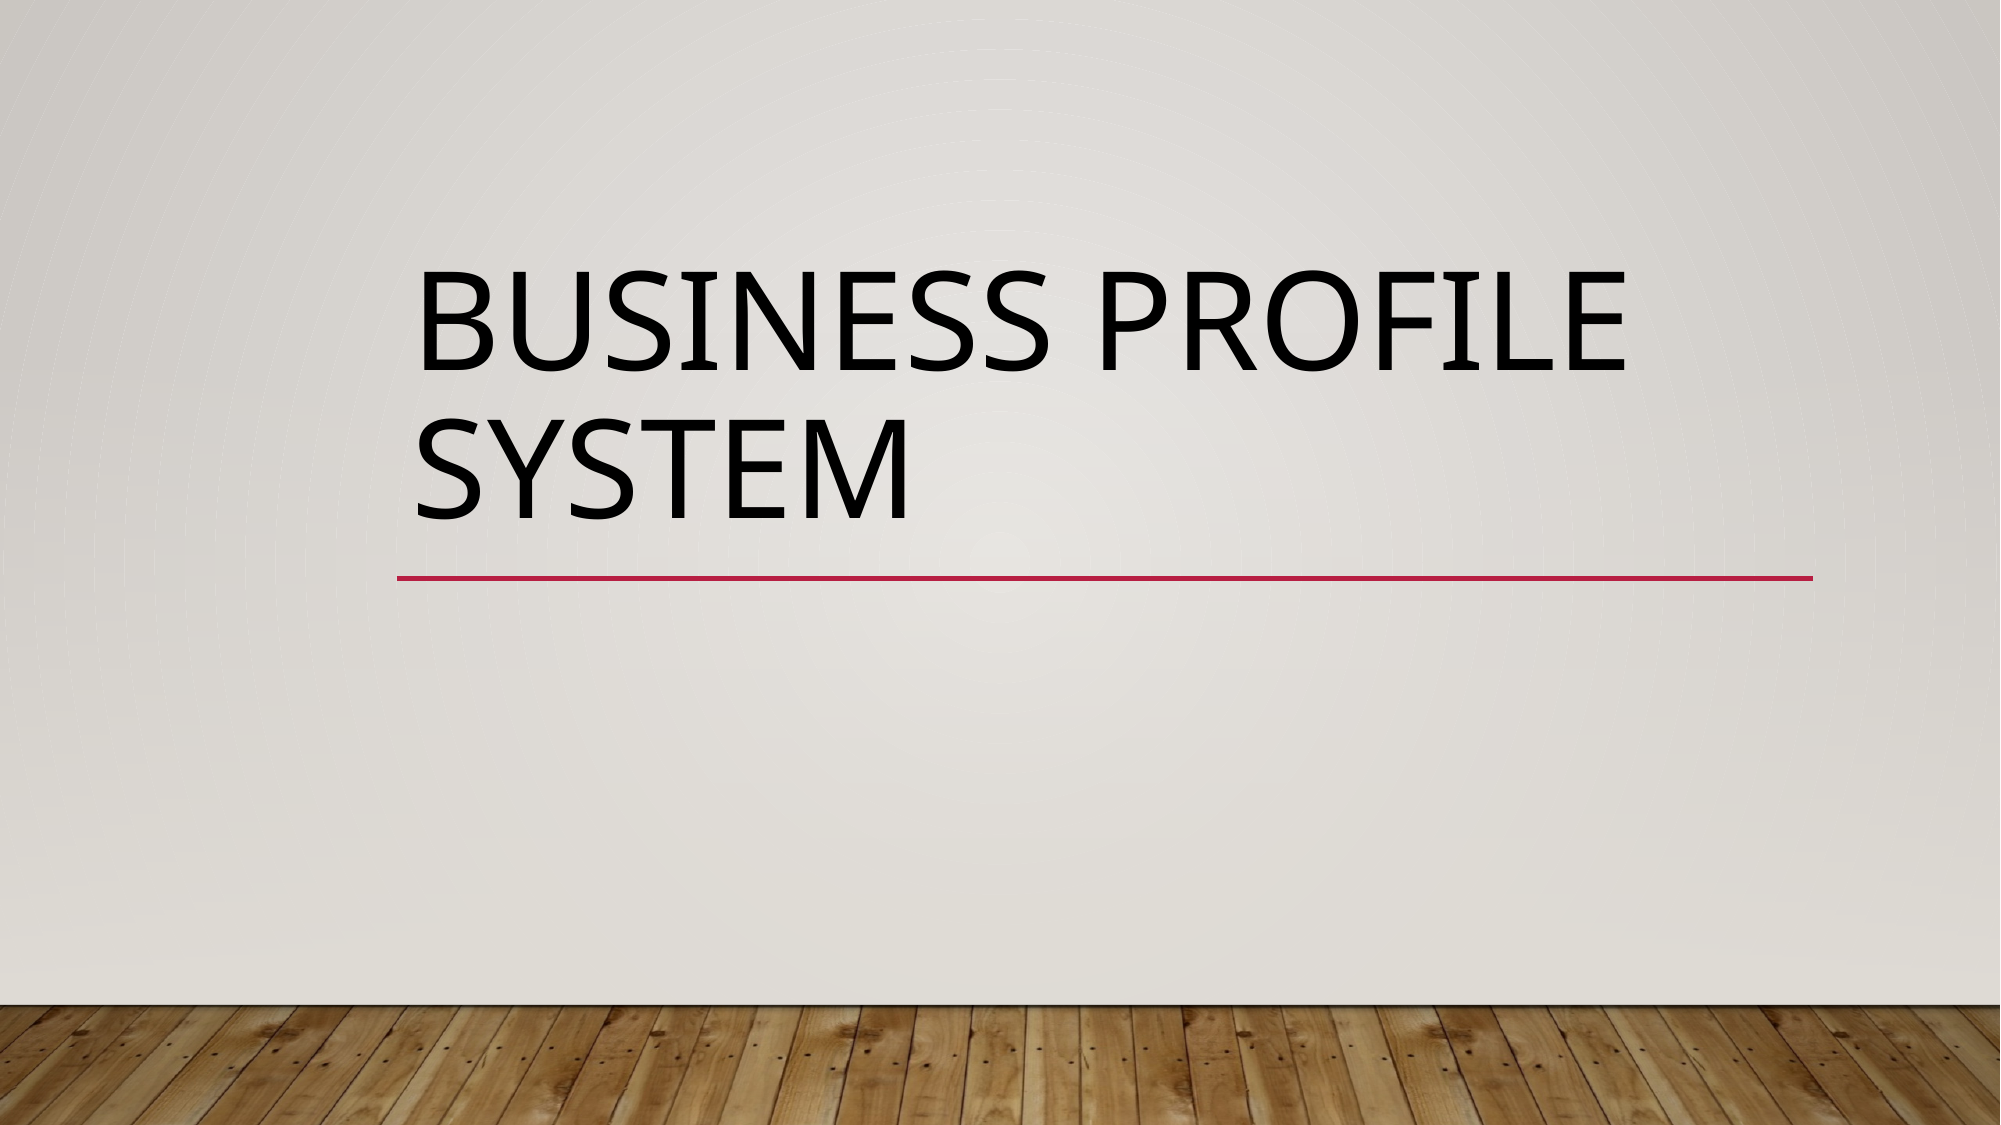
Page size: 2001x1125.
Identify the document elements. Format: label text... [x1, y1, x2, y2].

picture [0, 1005, 2000, 1125]
title Business Profile System [396, 131, 1814, 549]
